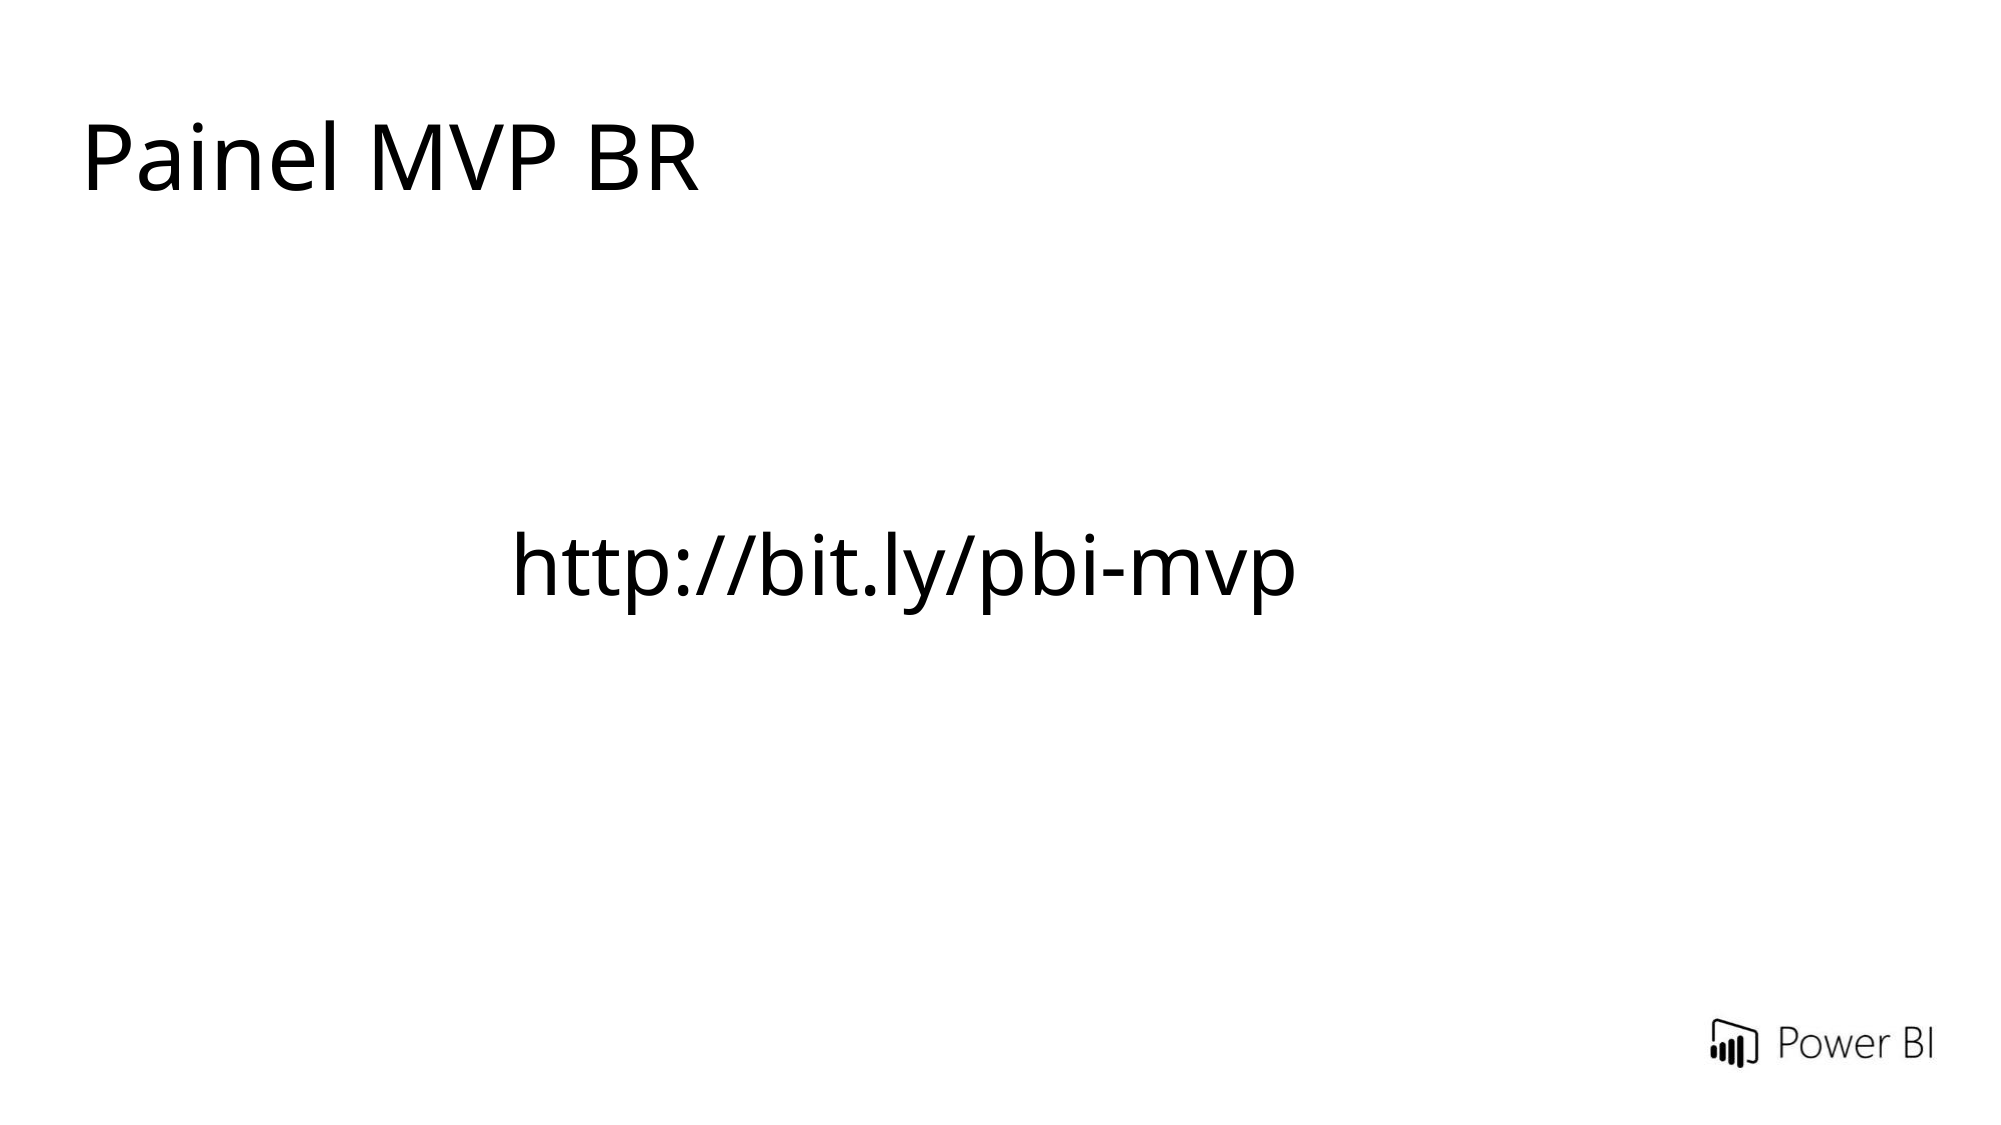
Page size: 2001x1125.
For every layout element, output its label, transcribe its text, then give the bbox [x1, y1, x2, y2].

picture [1704, 953, 1938, 1125]
text_box http://bit.ly/pbi-mvp [495, 504, 1314, 620]
title Painel MVP BR [65, 52, 1790, 270]
